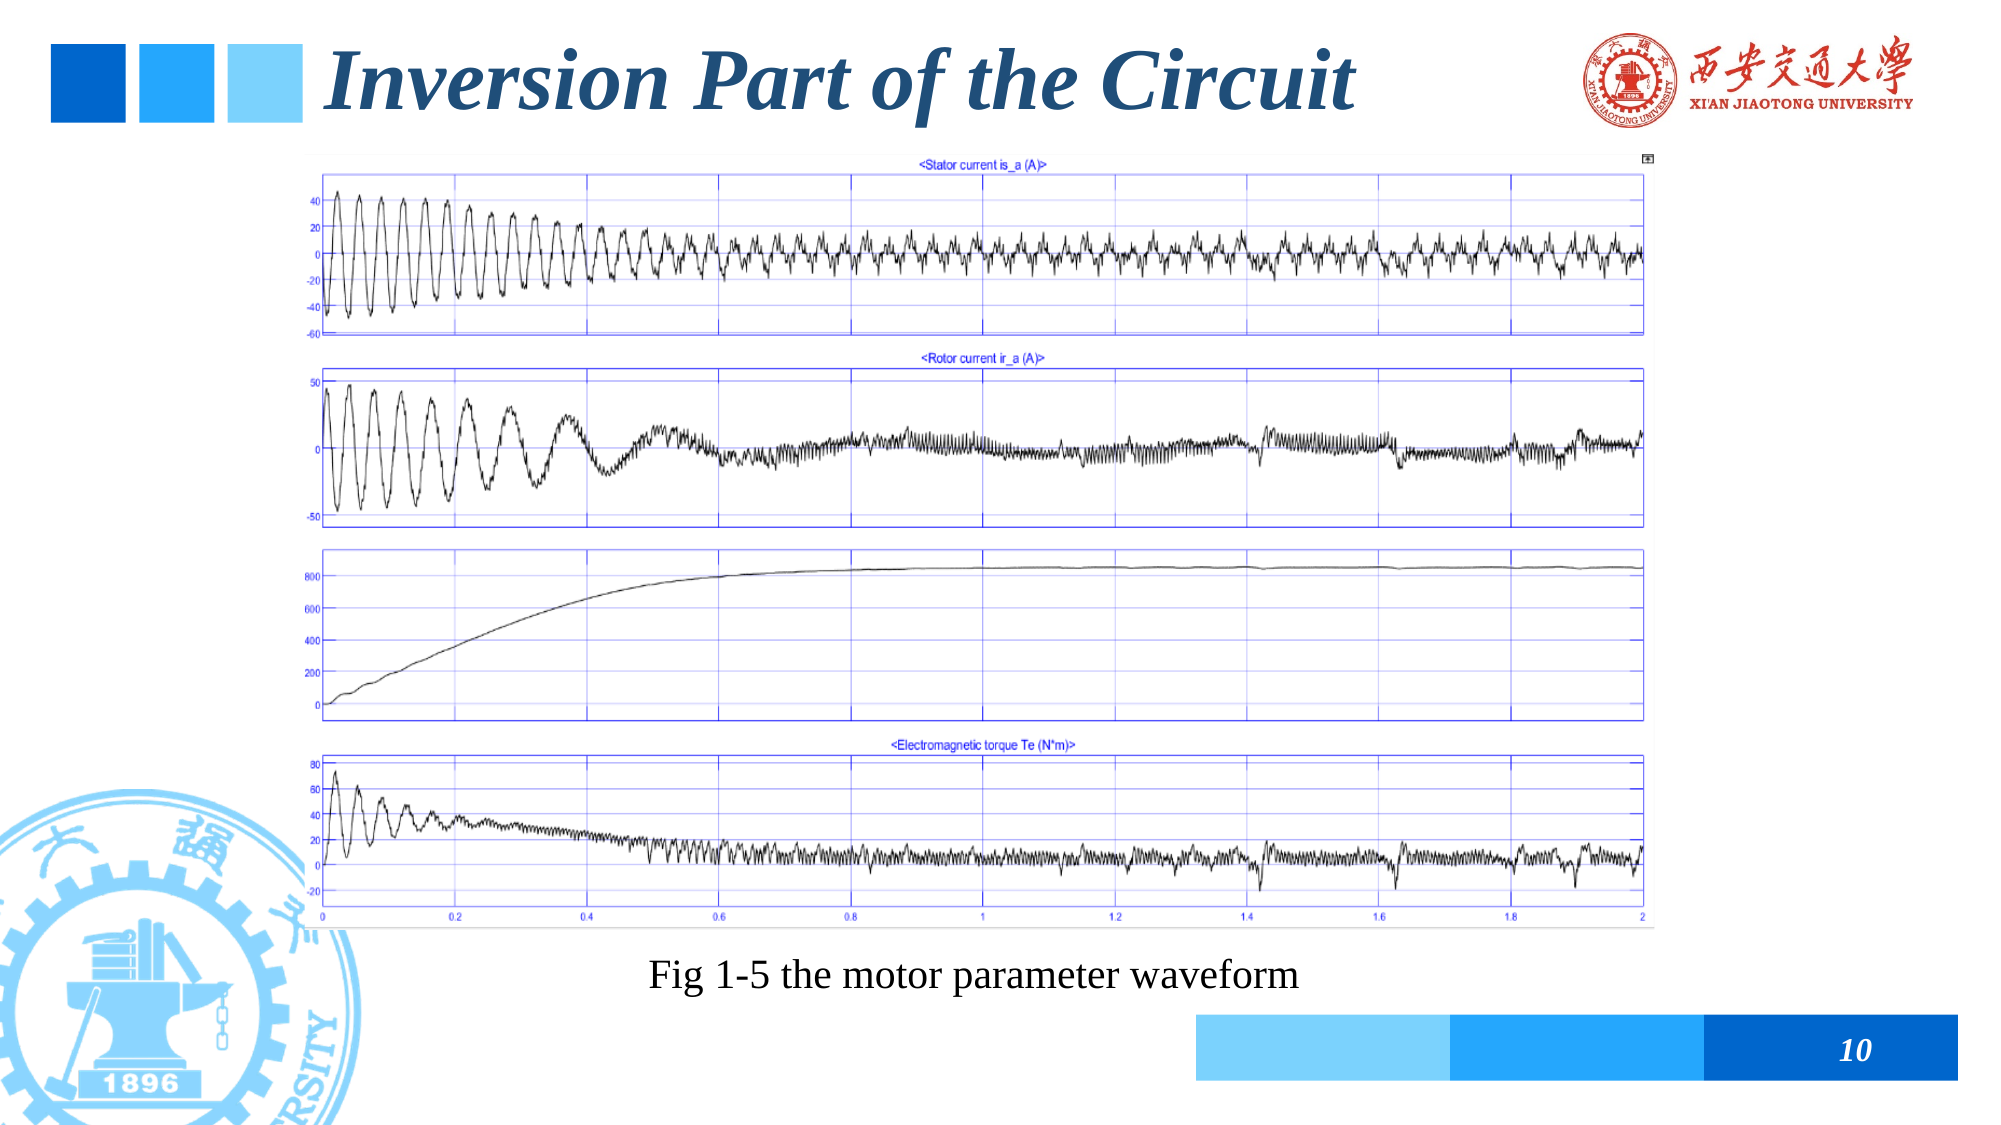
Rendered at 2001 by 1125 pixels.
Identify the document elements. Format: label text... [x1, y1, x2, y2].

title Inversion Part of the Circuit [309, 25, 1459, 137]
picture [0, 154, 1655, 1125]
picture [1583, 33, 1913, 128]
slide_number 10 [1437, 1017, 1888, 1078]
text_box Fig 1-5 the motor parameter waveform [633, 939, 1316, 1004]
